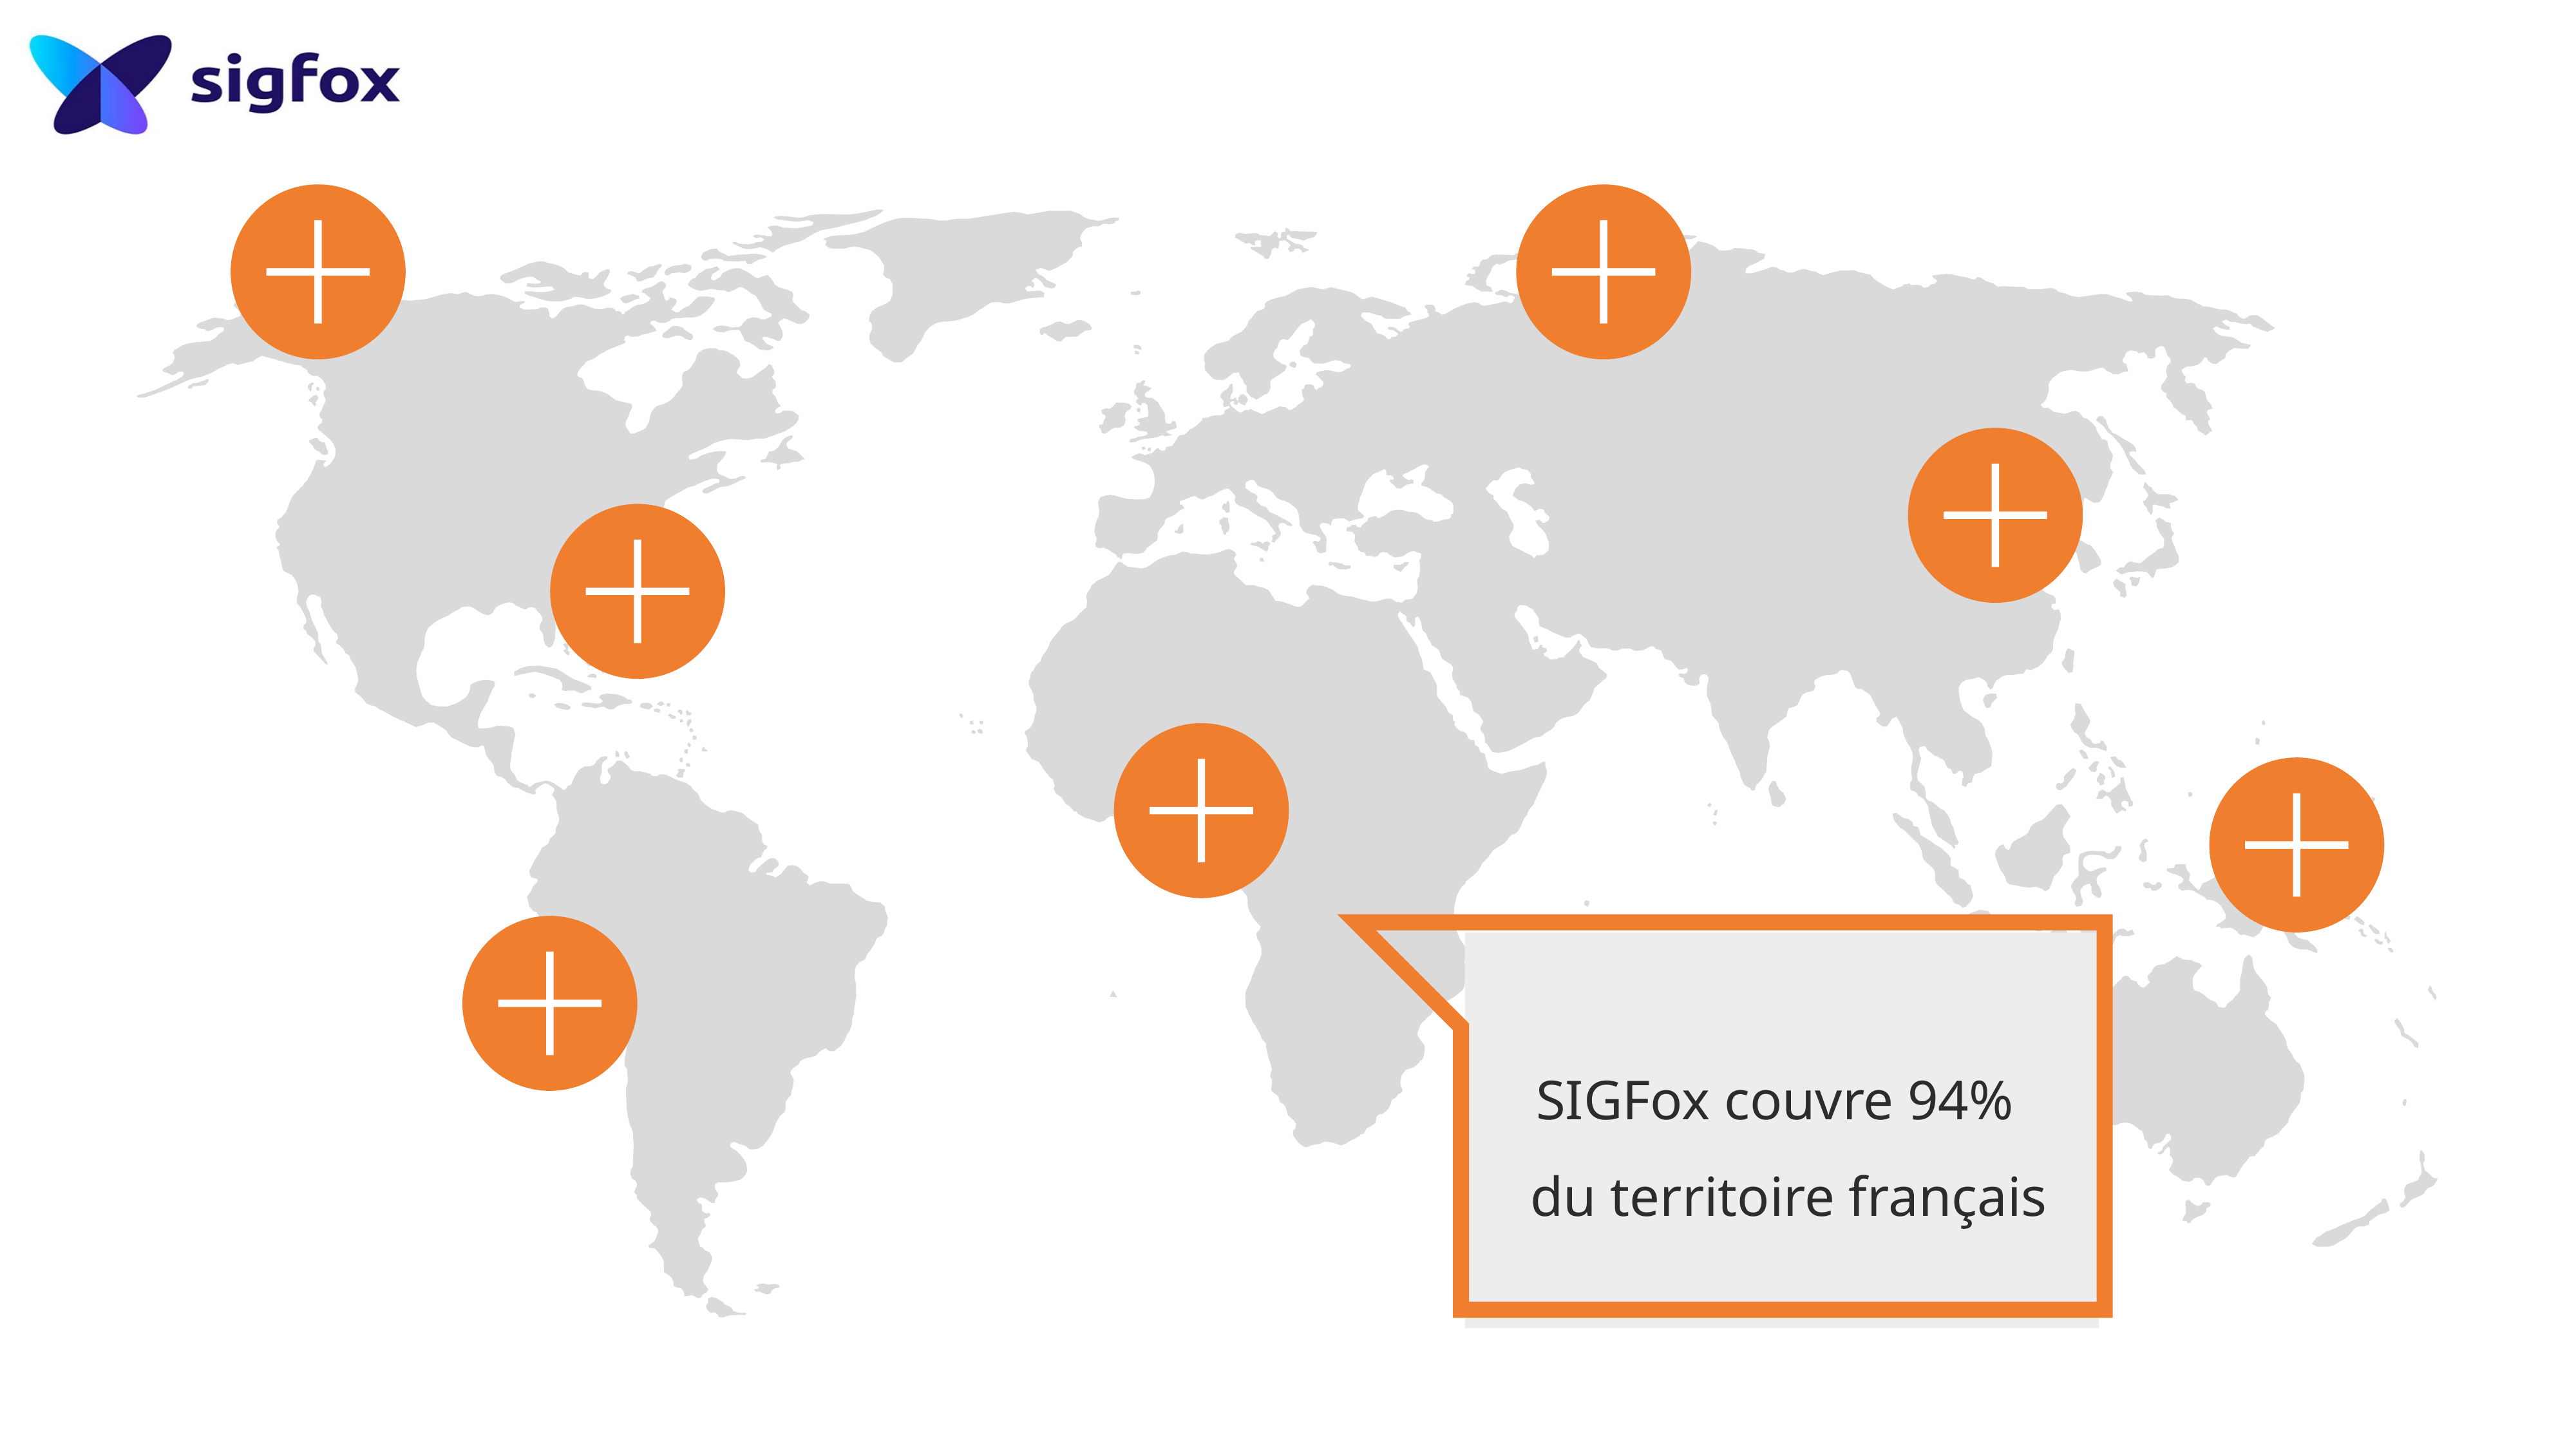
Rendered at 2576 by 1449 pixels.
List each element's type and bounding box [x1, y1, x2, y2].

text_box [2105, 209, 2438, 1318]
text_box [1356, 1091, 2105, 1322]
text_box [231, 184, 2385, 1091]
text_box [136, 209, 1356, 1318]
picture [4, 8, 408, 144]
